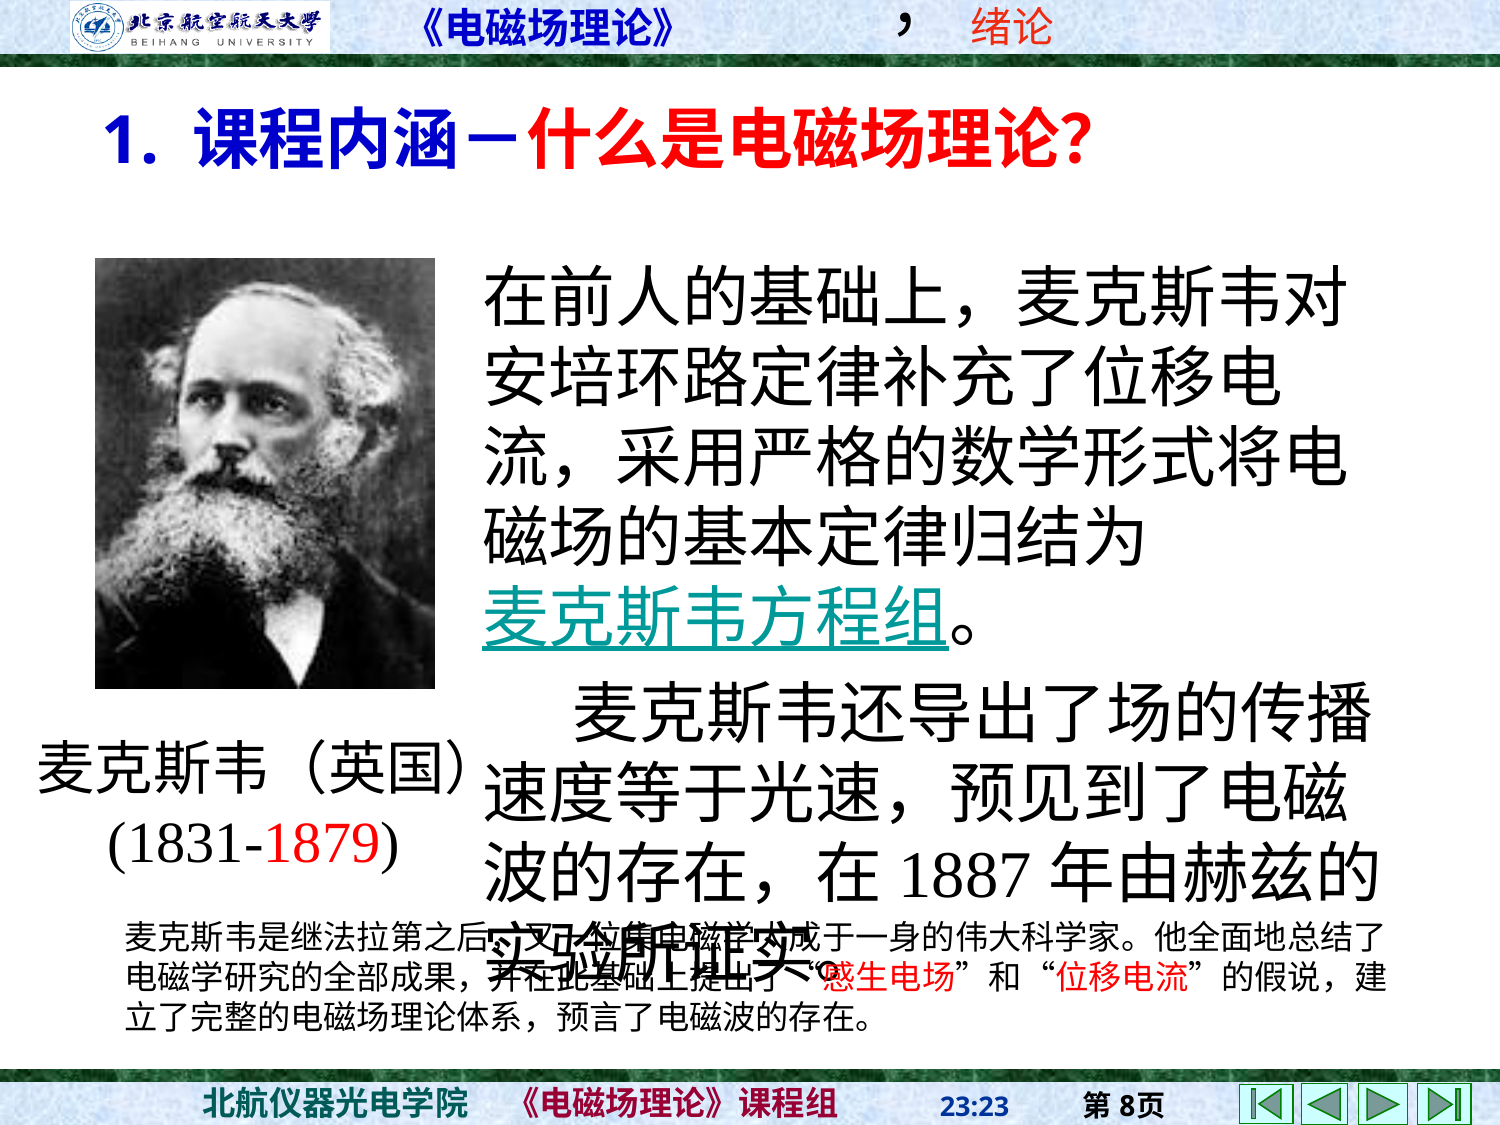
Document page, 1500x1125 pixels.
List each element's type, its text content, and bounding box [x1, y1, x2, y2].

text_box 麦克斯韦（英国） [22, 724, 467, 809]
picture [95, 258, 435, 689]
picture [0, 0, 544, 67]
picture [0, 1069, 1500, 1125]
text_box 1. 课程内涵－什么是电磁场理论？ [87, 89, 1323, 202]
text_box 麦克斯韦是继法拉第之后，又一位集电磁学大成于一身的伟大科学家。他全面地总结了电磁学研究的全部成果，并在此基础上提出了“感生电场”和“位移电流”的假说，建立了完整的电磁场理论体系，预言了电磁波的存在。 [109, 908, 1427, 1044]
text_box 在前人的基础上，麦克斯韦对安培环路定律补充了位移电流，采用严格的数学形式将电磁场的基本定律归结为麦克斯韦方程组。 麦克斯韦还导出了场的传播速度等于光速，预见到了电磁波的存在，在1887年由赫兹的实验所证实。 [467, 247, 1431, 999]
text_box (1831-1879) [93, 809, 416, 882]
picture [956, 0, 1500, 67]
text_box ； [544, 0, 956, 120]
